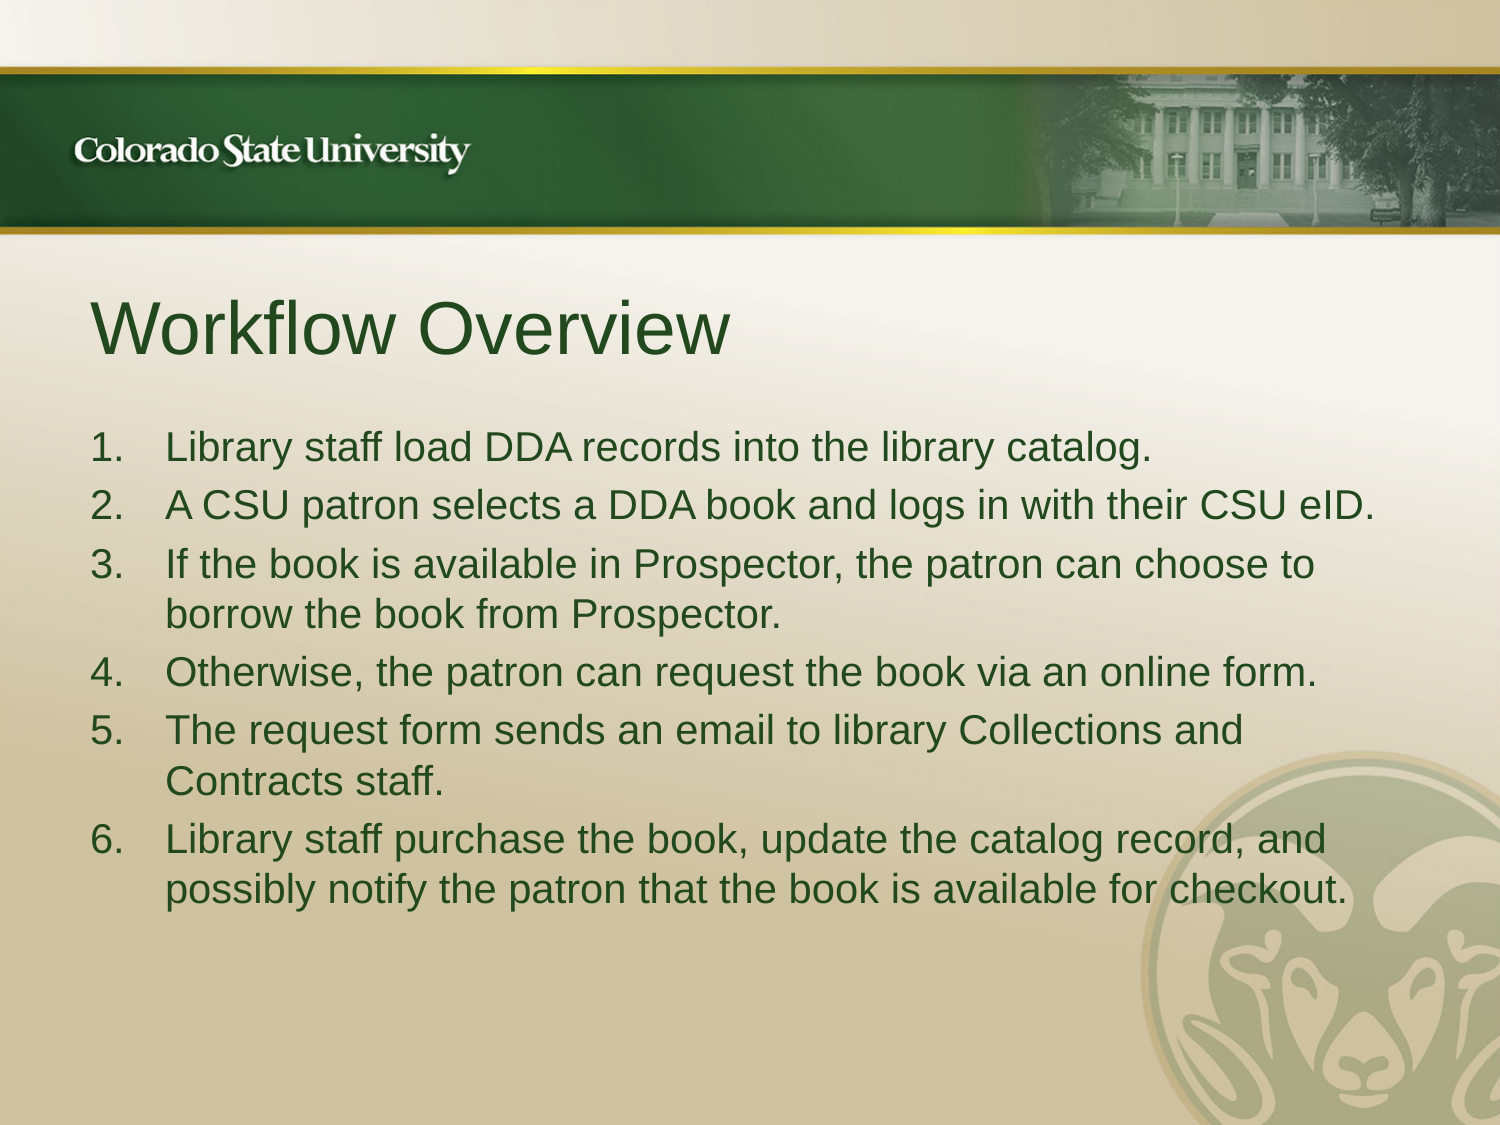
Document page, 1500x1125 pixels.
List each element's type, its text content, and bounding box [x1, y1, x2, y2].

list Library staff load DDA records into the library catalog. A CSU patron selects a DDA book and logs in with their CSU eID. If the book is available in Prospector, the patron can choose to borrow the book from Prospector. Otherwise, the patron can request the book via an online form. The request form sends an email to library Collections and Contracts staff. Library staff purchase the book, update the catalog record, and possibly notify the patron that the book is available for checkout. [75, 412, 1425, 1005]
picture [0, 0, 1500, 1125]
title Workflow Overview [75, 249, 1425, 400]
